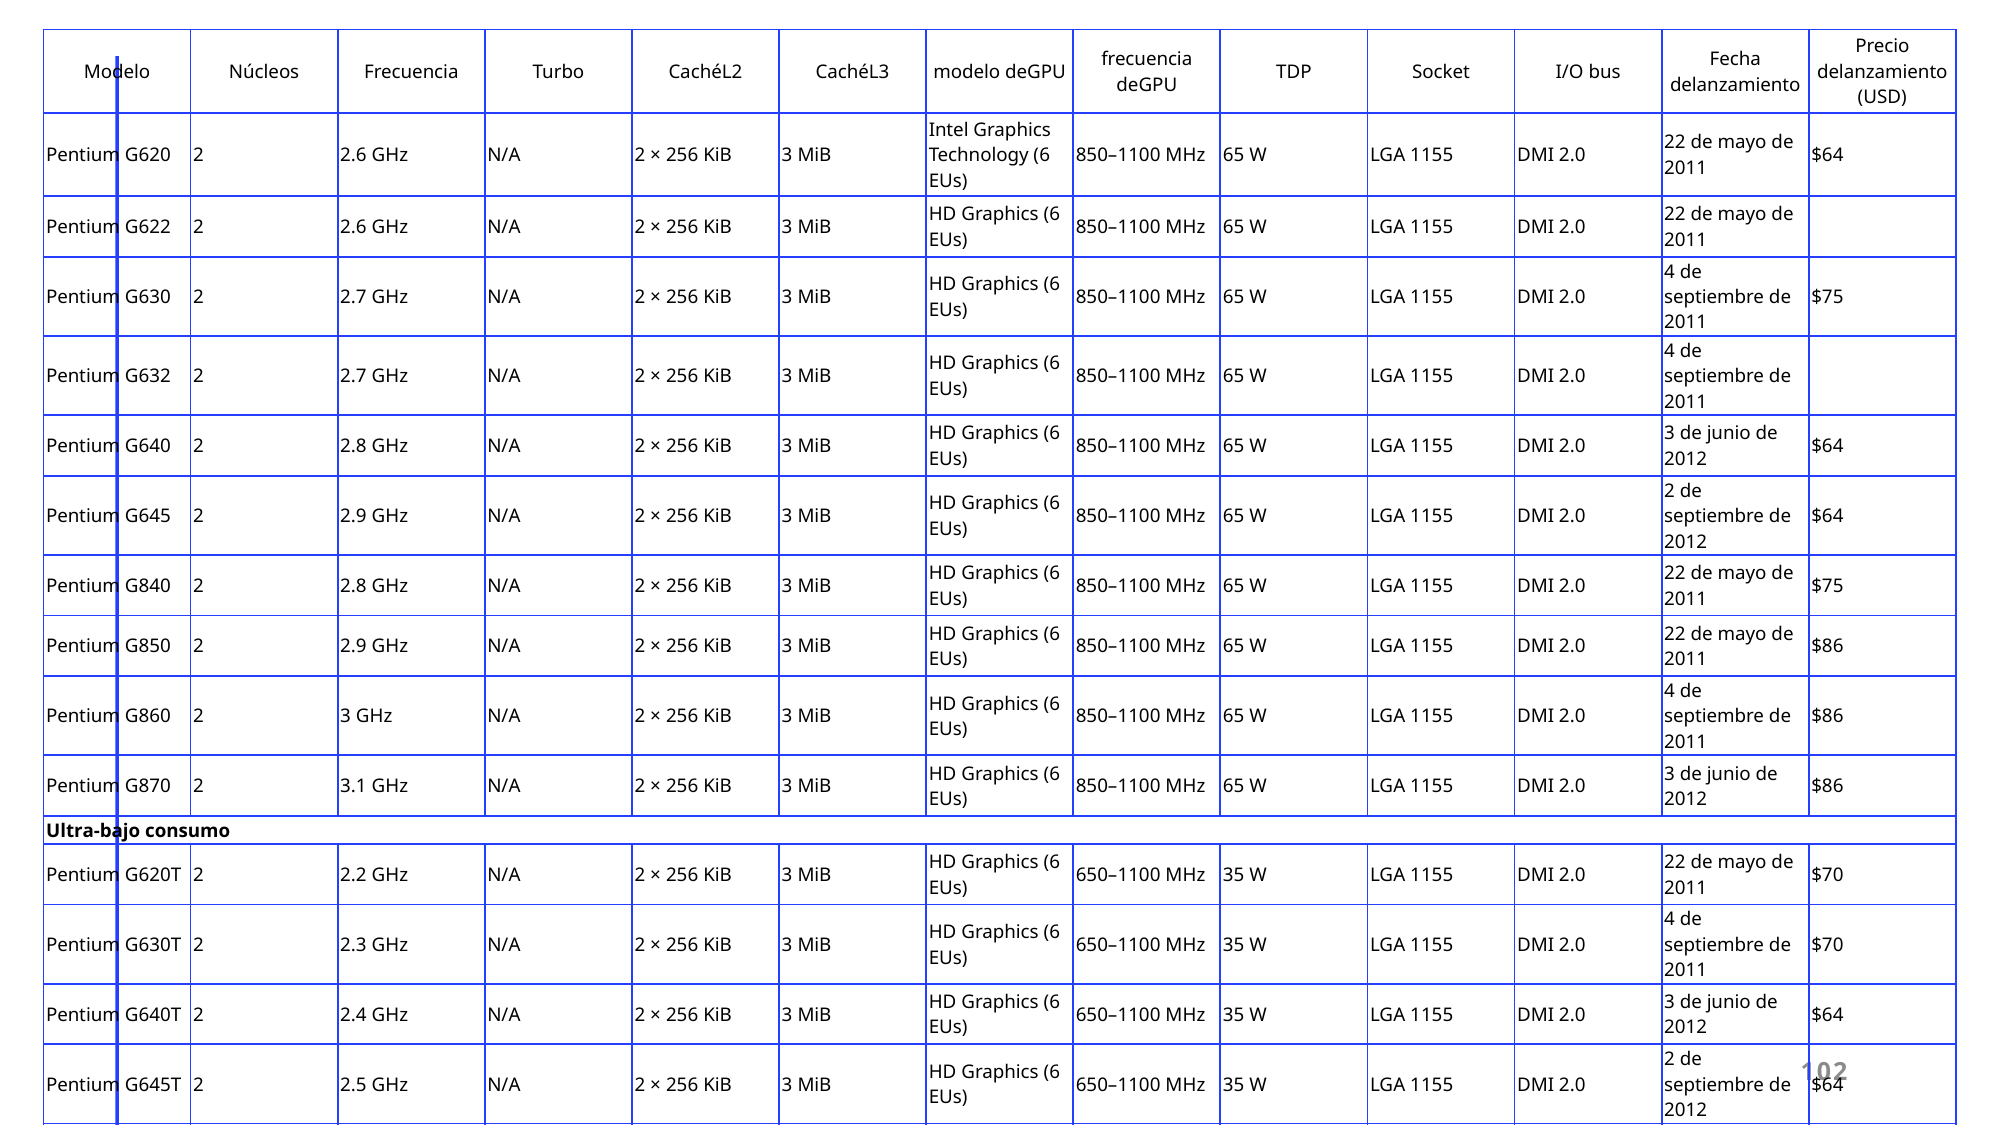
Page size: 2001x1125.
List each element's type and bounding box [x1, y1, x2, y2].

table_cell [780, 1045, 925, 1123]
table_cell [339, 1045, 484, 1123]
table_cell [1810, 905, 1955, 983]
table_cell [927, 845, 1072, 904]
table_cell [1368, 416, 1514, 475]
table_cell [1515, 677, 1661, 754]
table_header [486, 30, 631, 112]
table_cell [191, 114, 337, 195]
table_cell [1810, 197, 1955, 256]
table_cell [1368, 845, 1514, 904]
table_cell [633, 416, 778, 475]
table_cell [927, 677, 1072, 754]
table_cell [780, 197, 925, 256]
table_cell [780, 616, 925, 675]
table_cell [1515, 985, 1661, 1043]
table_cell [1663, 337, 1808, 414]
table_cell [780, 337, 925, 414]
table_cell [1663, 1045, 1808, 1123]
table_cell [1663, 258, 1808, 335]
table_cell [1663, 477, 1808, 554]
table_cell [1515, 905, 1661, 983]
table_cell [339, 114, 484, 195]
table_cell [927, 756, 1072, 815]
table_cell [486, 556, 631, 615]
table_cell [1221, 845, 1367, 904]
table_cell [44, 756, 190, 815]
table_cell [633, 556, 778, 615]
table_cell [1663, 985, 1808, 1043]
table_cell [633, 258, 778, 335]
table_cell [191, 556, 337, 615]
table_cell [927, 477, 1072, 554]
table_cell [633, 677, 778, 754]
table_header [191, 30, 337, 112]
table_cell [1368, 556, 1514, 615]
table_cell [633, 845, 778, 904]
table_header [633, 30, 778, 112]
table_cell [1810, 616, 1955, 675]
table_cell [927, 1045, 1072, 1123]
table_cell [927, 985, 1072, 1043]
table_cell [1663, 197, 1808, 256]
table_cell [1810, 756, 1955, 815]
table_cell [1515, 756, 1661, 815]
table_cell [780, 985, 925, 1043]
table_cell [927, 197, 1072, 256]
table_cell [1368, 258, 1514, 335]
table_cell [1368, 337, 1514, 414]
table_cell [927, 556, 1072, 615]
table_cell [1074, 337, 1219, 414]
table_cell [486, 1045, 631, 1123]
table_cell [191, 1045, 337, 1123]
table_cell [780, 114, 925, 195]
table_cell [1810, 1045, 1955, 1123]
table_cell [339, 197, 484, 256]
table_cell [633, 616, 778, 675]
table_cell [1663, 756, 1808, 815]
table_cell [927, 416, 1072, 475]
table_cell [191, 756, 337, 815]
table_cell [44, 337, 190, 414]
table_cell [1810, 845, 1955, 904]
table_cell [1074, 197, 1219, 256]
table_cell [486, 845, 631, 904]
table_cell [191, 416, 337, 475]
table_cell [339, 258, 484, 335]
table_cell [1221, 756, 1367, 815]
table_cell [1221, 1045, 1367, 1123]
table_cell [1368, 616, 1514, 675]
table_cell [1221, 416, 1367, 475]
table_cell [191, 197, 337, 256]
table_cell [191, 616, 337, 675]
table_cell [1074, 756, 1219, 815]
table_cell [1515, 258, 1661, 335]
table_cell [780, 556, 925, 615]
table_cell [1810, 258, 1955, 335]
table_cell [1810, 677, 1955, 754]
table_cell [633, 1045, 778, 1123]
table_cell [44, 1045, 190, 1123]
table_header [780, 30, 925, 112]
table_cell [1663, 114, 1808, 195]
table_cell [1368, 756, 1514, 815]
table_cell [1515, 1045, 1661, 1123]
table_header [927, 30, 1072, 112]
table_cell [339, 677, 484, 754]
table_cell [780, 477, 925, 554]
table_cell [927, 258, 1072, 335]
table_cell [633, 337, 778, 414]
table_cell [191, 337, 337, 414]
table_header [44, 30, 190, 112]
table_cell [339, 337, 484, 414]
table_cell [1221, 556, 1367, 615]
table_cell [191, 905, 337, 983]
table_cell [1221, 905, 1367, 983]
table_cell [339, 985, 484, 1043]
table_cell [44, 477, 190, 554]
table_cell [486, 756, 631, 815]
table_cell [1663, 845, 1808, 904]
table_cell [191, 677, 337, 754]
table_cell [1074, 905, 1219, 983]
table_cell [1074, 616, 1219, 675]
table_header [339, 30, 484, 112]
table_cell [780, 905, 925, 983]
table_cell [44, 556, 190, 615]
table_cell [633, 114, 778, 195]
table_cell [44, 677, 190, 754]
table_cell [1515, 477, 1661, 554]
table_cell [1810, 556, 1955, 615]
table_cell [780, 258, 925, 335]
table_cell [44, 985, 190, 1043]
table_cell [191, 985, 337, 1043]
table_cell [1810, 477, 1955, 554]
table_cell [1074, 985, 1219, 1043]
table_cell [191, 477, 337, 554]
table_cell [927, 114, 1072, 195]
table_cell [780, 677, 925, 754]
table_cell [927, 337, 1072, 414]
table_cell [486, 337, 631, 414]
table_cell [1515, 114, 1661, 195]
table_cell [1515, 616, 1661, 675]
table_cell [339, 845, 484, 904]
table_header [1663, 30, 1808, 112]
table_cell [486, 677, 631, 754]
table_cell [1074, 677, 1219, 754]
table_cell [780, 845, 925, 904]
table_cell [339, 756, 484, 815]
table_cell [1221, 477, 1367, 554]
table_cell [1368, 197, 1514, 256]
table_cell [1074, 114, 1219, 195]
table_cell [339, 616, 484, 675]
table_header [1221, 30, 1367, 112]
table_cell [633, 197, 778, 256]
table_cell [1515, 197, 1661, 256]
table_header [1074, 30, 1219, 112]
table_cell [1515, 556, 1661, 615]
table_cell [1515, 845, 1661, 904]
table_cell [1368, 677, 1514, 754]
table_cell [486, 197, 631, 256]
table_cell [1663, 905, 1808, 983]
table_cell [633, 905, 778, 983]
table_cell [1221, 985, 1367, 1043]
table_cell [1810, 985, 1955, 1043]
table_cell [780, 756, 925, 815]
table_cell [339, 905, 484, 983]
table_cell [44, 616, 190, 675]
table_cell [1663, 416, 1808, 475]
table_cell [339, 416, 484, 475]
table_cell [44, 817, 1955, 843]
table_cell [1221, 677, 1367, 754]
table_cell [486, 616, 631, 675]
table_cell [1663, 556, 1808, 615]
table_header [1515, 30, 1661, 112]
table_cell [1221, 337, 1367, 414]
table_cell [44, 114, 190, 195]
table_cell [486, 114, 631, 195]
table_header [1810, 30, 1955, 112]
table_cell [1663, 616, 1808, 675]
table_cell [1663, 677, 1808, 754]
table_cell [486, 258, 631, 335]
table_cell [1810, 337, 1955, 414]
table_cell [44, 197, 190, 256]
table_cell [339, 556, 484, 615]
table_cell [1515, 337, 1661, 414]
table_cell [633, 985, 778, 1043]
table_cell [191, 258, 337, 335]
table_cell [1368, 477, 1514, 554]
table_cell [1074, 556, 1219, 615]
table_cell [1515, 416, 1661, 475]
table_cell [44, 845, 190, 904]
table_cell [1074, 1045, 1219, 1123]
table_cell [44, 416, 190, 475]
table_cell [1074, 477, 1219, 554]
table_cell [1368, 1045, 1514, 1123]
table_cell [44, 905, 190, 983]
table_cell [1810, 416, 1955, 475]
table_cell [927, 616, 1072, 675]
table_cell [486, 905, 631, 983]
table_cell [633, 756, 778, 815]
table_cell [339, 477, 484, 554]
table_cell [486, 416, 631, 475]
table_cell [191, 845, 337, 904]
table_cell [1221, 616, 1367, 675]
table_cell [1810, 114, 1955, 195]
table_cell [1074, 416, 1219, 475]
table_cell [486, 985, 631, 1043]
table_cell [1368, 114, 1514, 195]
table_cell [1221, 197, 1367, 256]
table_cell [1074, 845, 1219, 904]
table_cell [633, 477, 778, 554]
table_cell [780, 416, 925, 475]
table_cell [486, 477, 631, 554]
table_cell [1368, 985, 1514, 1043]
table_cell [44, 258, 190, 335]
table_header [1368, 30, 1514, 112]
table_cell [1221, 114, 1367, 195]
table_cell [927, 905, 1072, 983]
table_cell [1368, 905, 1514, 983]
table_cell [1221, 258, 1367, 335]
table_cell [1074, 258, 1219, 335]
